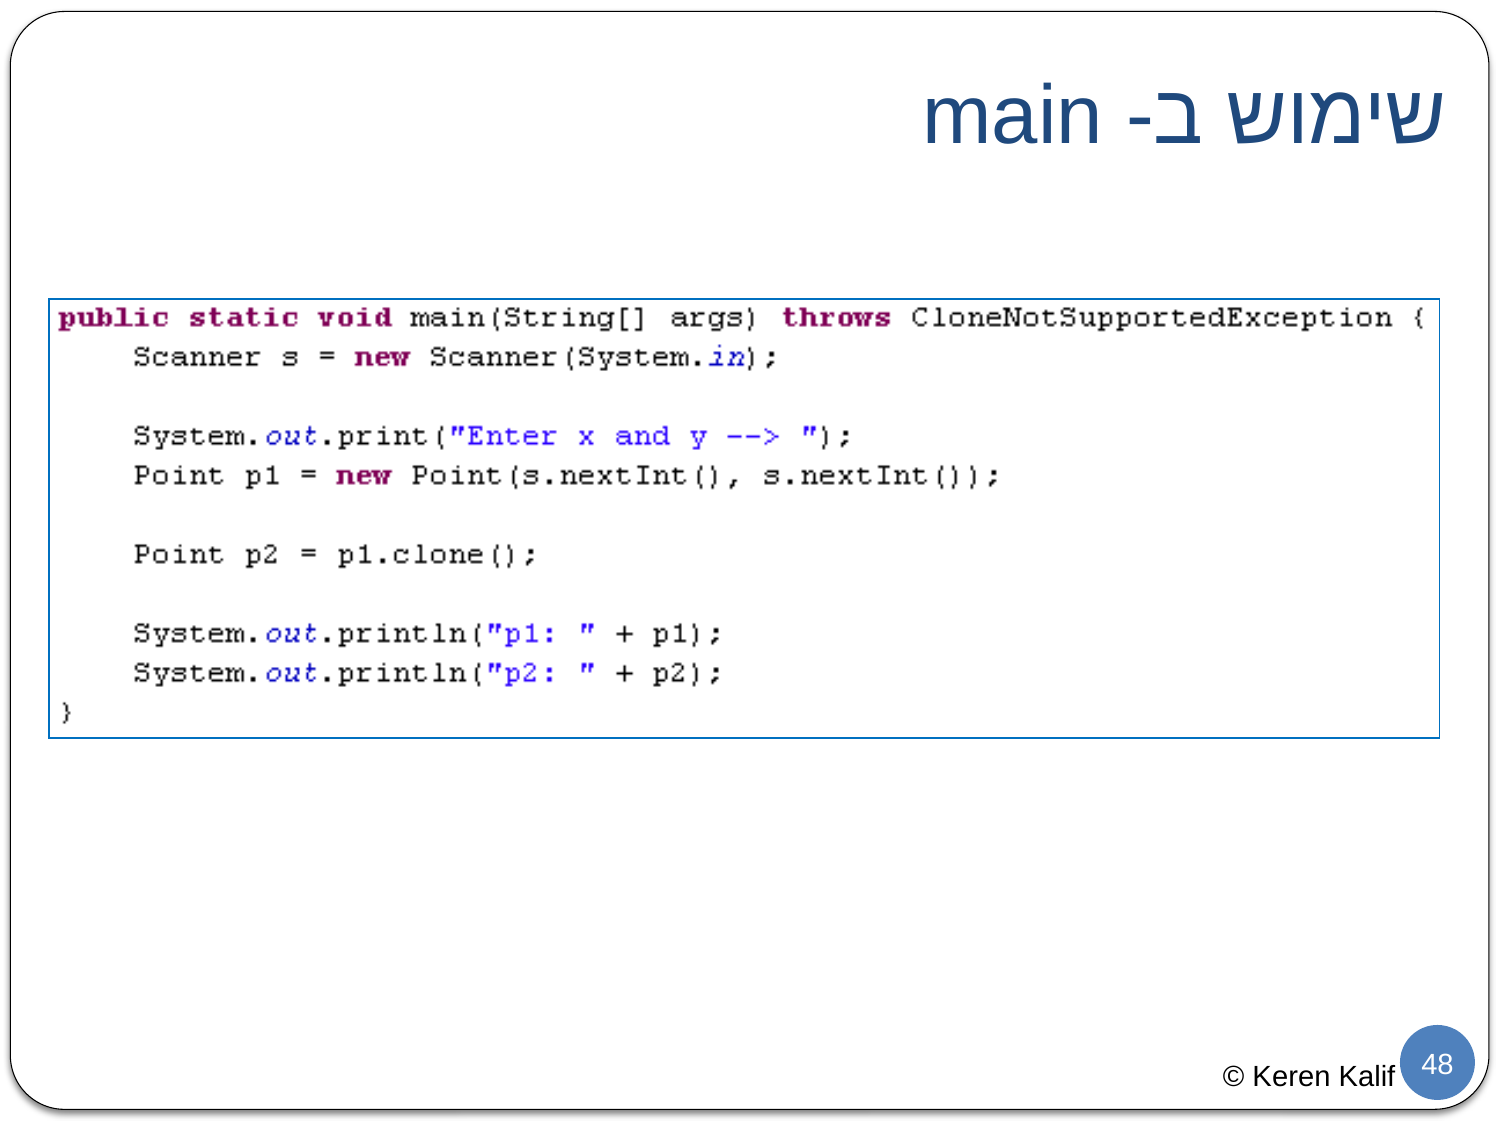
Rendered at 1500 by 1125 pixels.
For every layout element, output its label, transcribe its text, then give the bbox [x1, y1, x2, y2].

picture [49, 299, 1440, 738]
slide_number 48 [1399, 1024, 1475, 1100]
title שימוש ב- main [37, 0, 1463, 176]
